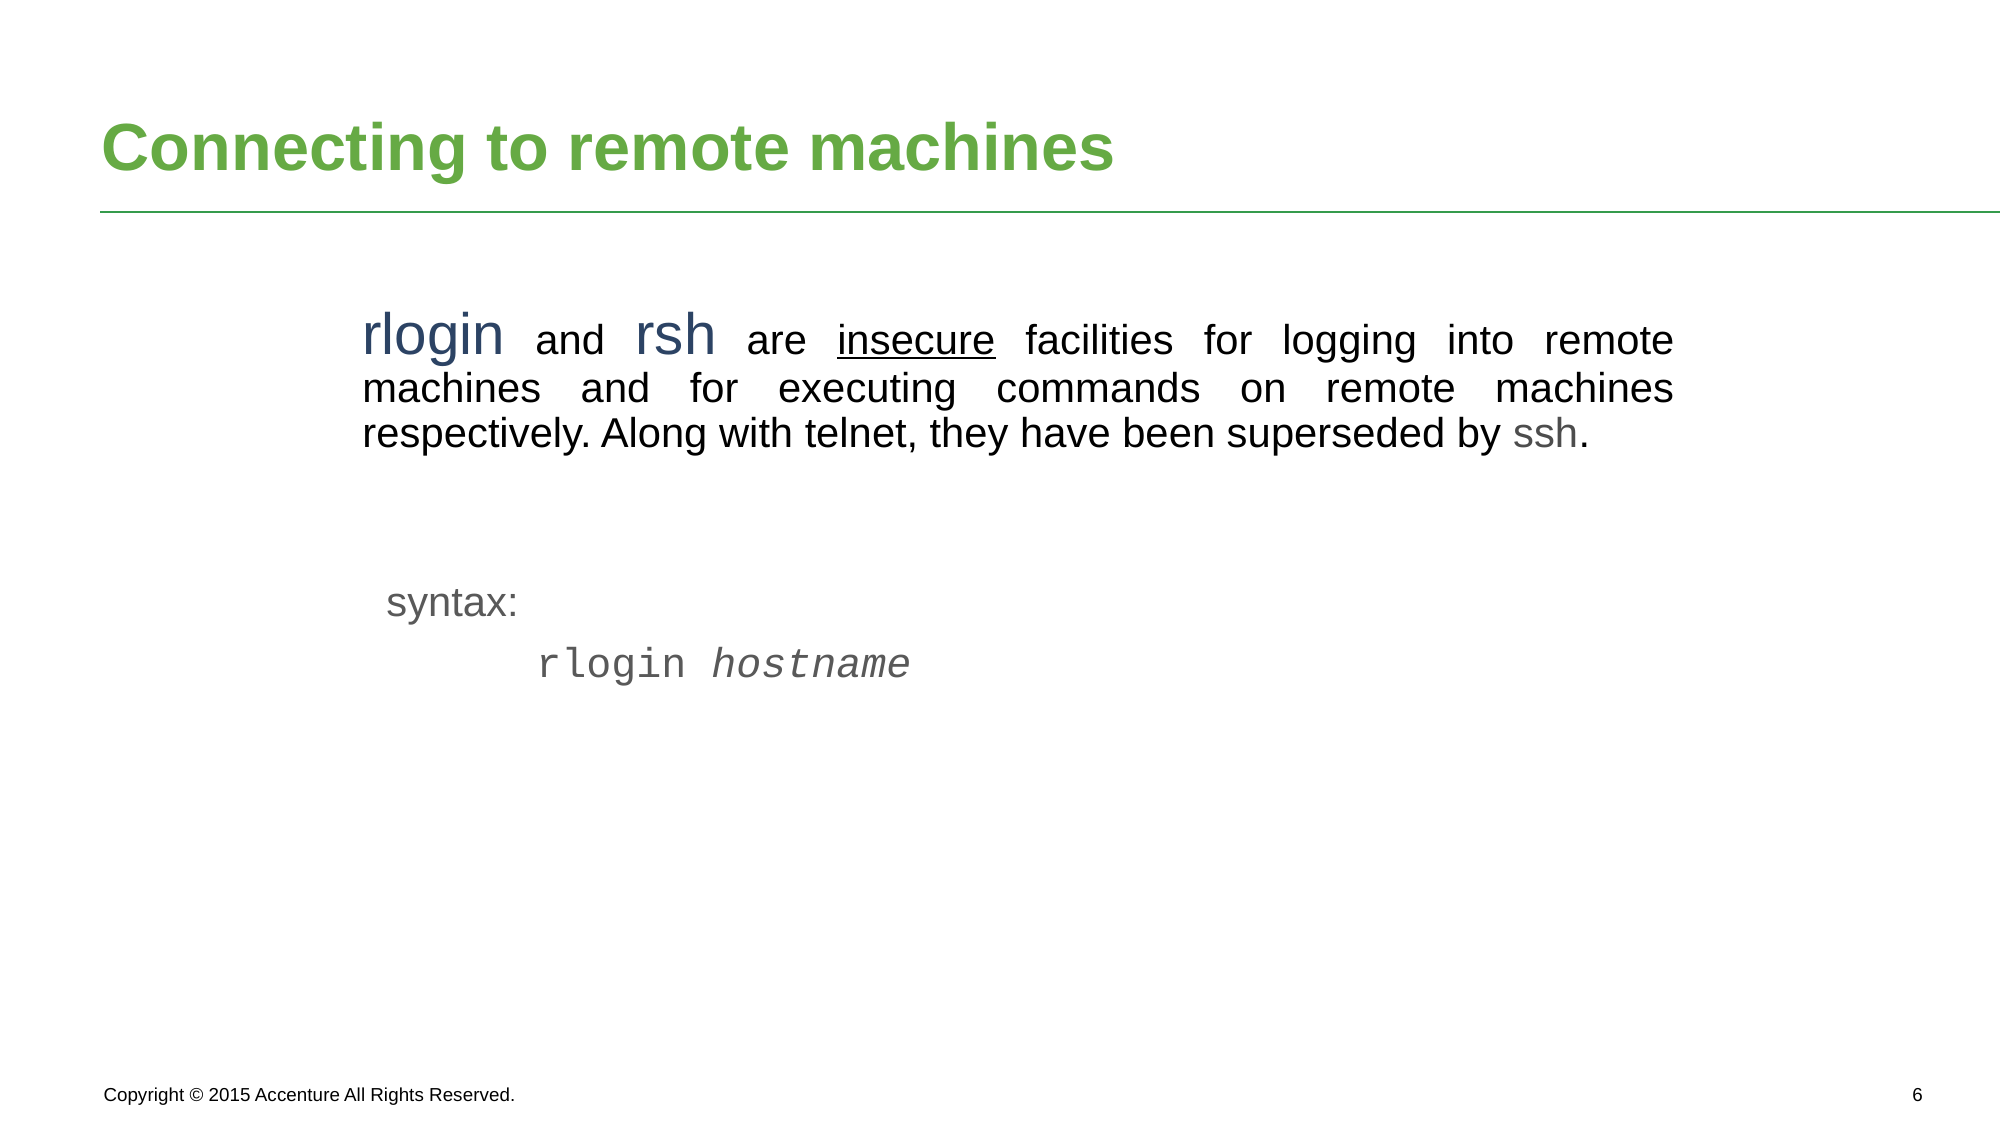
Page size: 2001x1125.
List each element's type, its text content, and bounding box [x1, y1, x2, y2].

list rlogin and rsh are insecure facilities for logging into remote machines and for executing commands on remote machines respectively. Along with telnet, they have been superseded by ssh. [347, 295, 1691, 1046]
footer Copyright © 2015 Accenture All Rights Reserved. [88, 1036, 1072, 1113]
title Connecting to remote machines [86, 20, 1921, 194]
slide_number 5 [1566, 1067, 1939, 1114]
text_box syntax: rlogin hostname [371, 572, 1565, 792]
